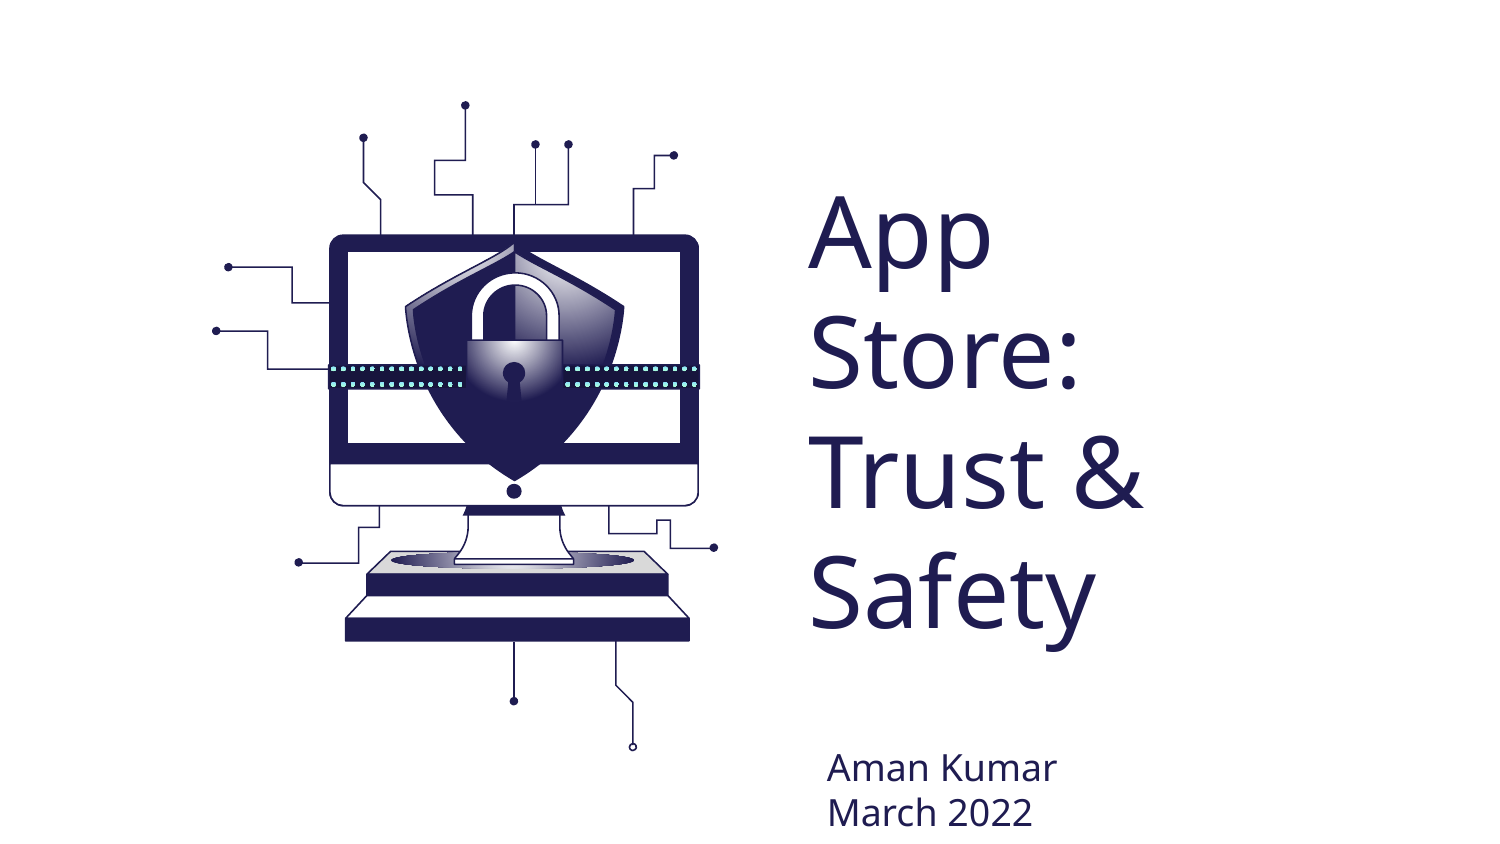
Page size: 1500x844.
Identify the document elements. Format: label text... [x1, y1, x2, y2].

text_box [211, 100, 719, 752]
subtitle Aman Kumar March 2022 [796, 732, 1274, 830]
title App Store: Trust & Safety [796, 301, 1261, 660]
